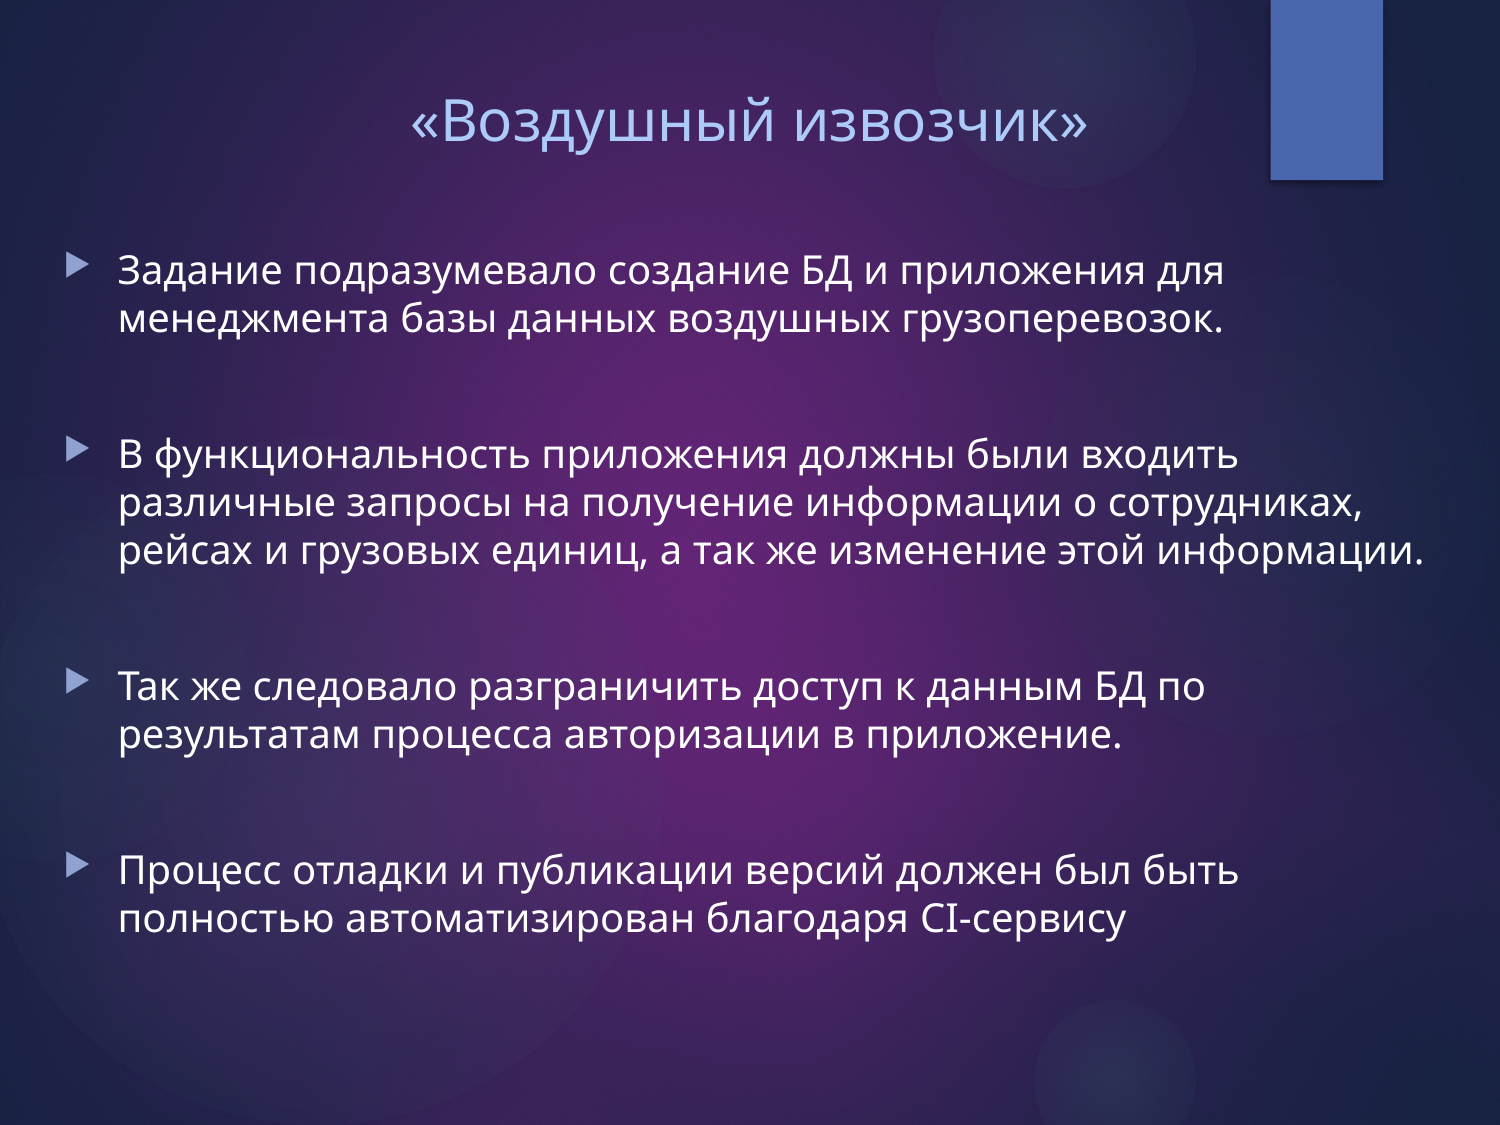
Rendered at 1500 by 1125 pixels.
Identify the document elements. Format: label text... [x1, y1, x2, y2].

title «Воздушный извозчик» [0, 76, 1500, 210]
list Задание подразумевало создание БД и приложения для менеджмента базы данных воздушных грузоперевозок. В функциональность приложения должны были входить различные запросы на получение информации о сотрудниках, рейсах и грузовых единиц, а так же изменение этой информации. Так же следовало разграничить доступ к данным БД по результатам процесса авторизации в приложение. Процесс отладки и публикации версий должен был быть полностью автоматизирован благодаря CI-сервису [48, 237, 1452, 991]
